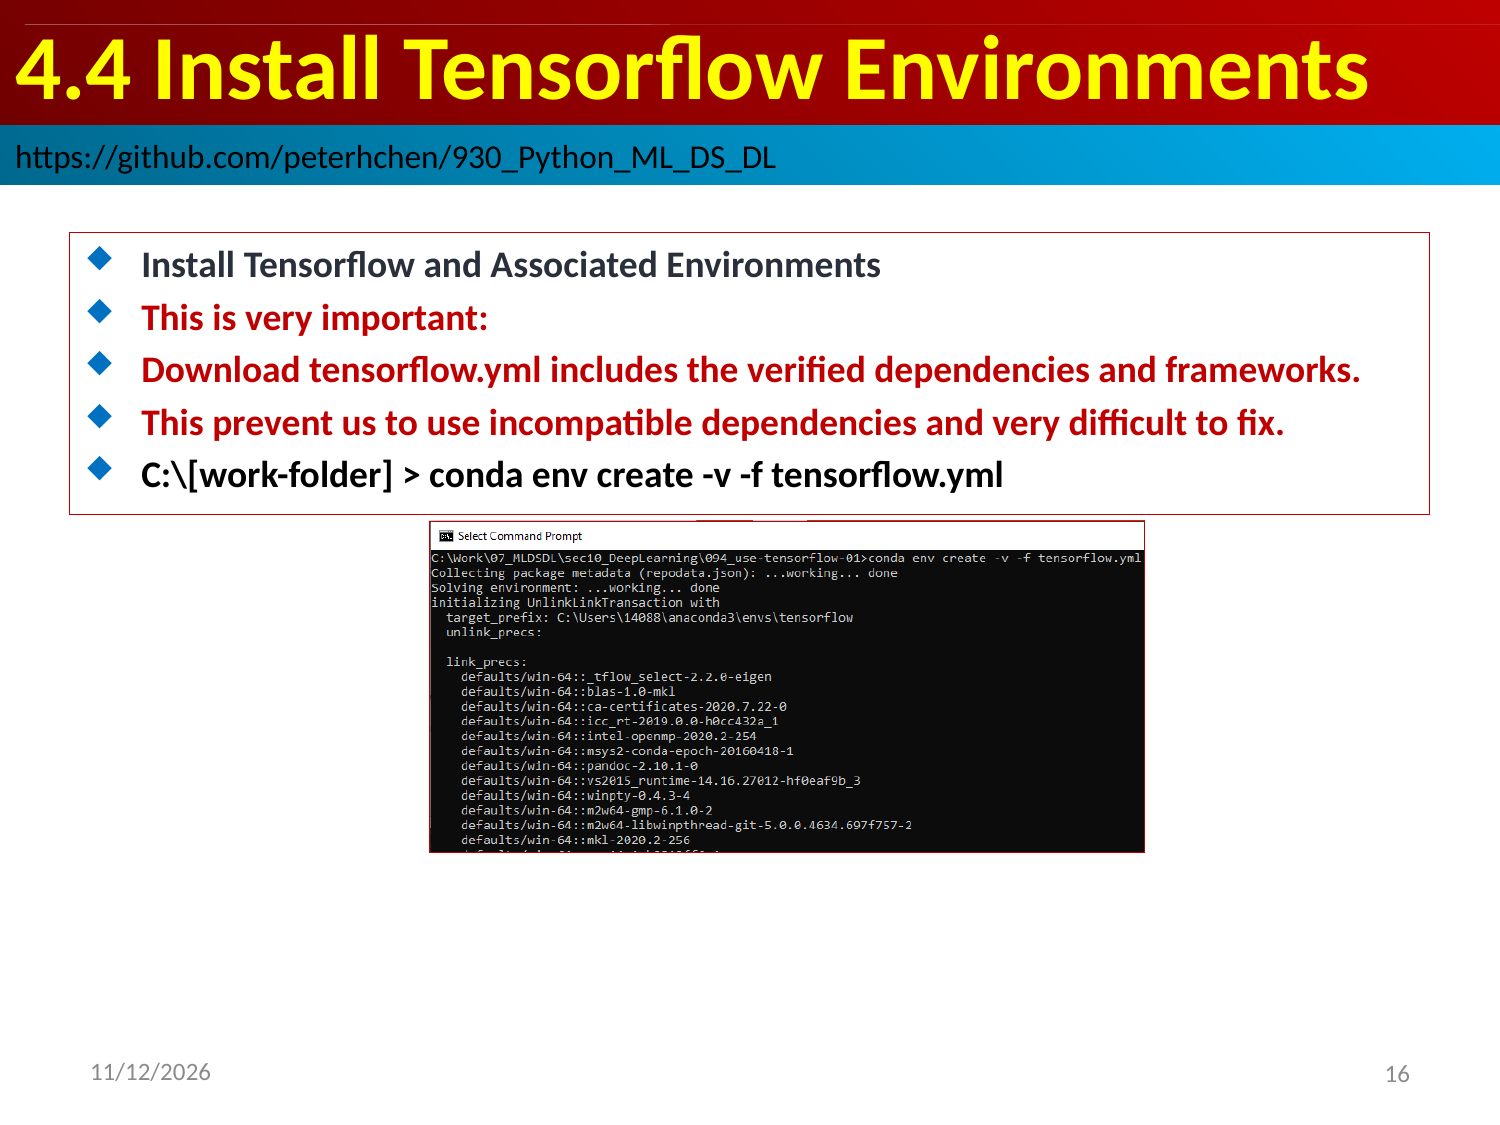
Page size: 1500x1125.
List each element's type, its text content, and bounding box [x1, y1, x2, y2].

text_box https://github.com/peterhchen/930_Python_ML_DS_DL [0, 125, 1500, 185]
subtitle Install Tensorflow and Associated Environments This is very important: Download tensorflow.yml includes the verified dependencies and frameworks. This prevent us to use incompatible dependencies and very difficult to fix. C:\[work-folder] > conda env create -v -f tensorflow.yml [69, 232, 1430, 515]
slide_number 16 [1074, 1042, 1425, 1103]
title 4.4 Install Tensorflow Environments [0, 0, 1500, 125]
picture [428, 520, 1145, 854]
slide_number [75, 1040, 425, 1101]
